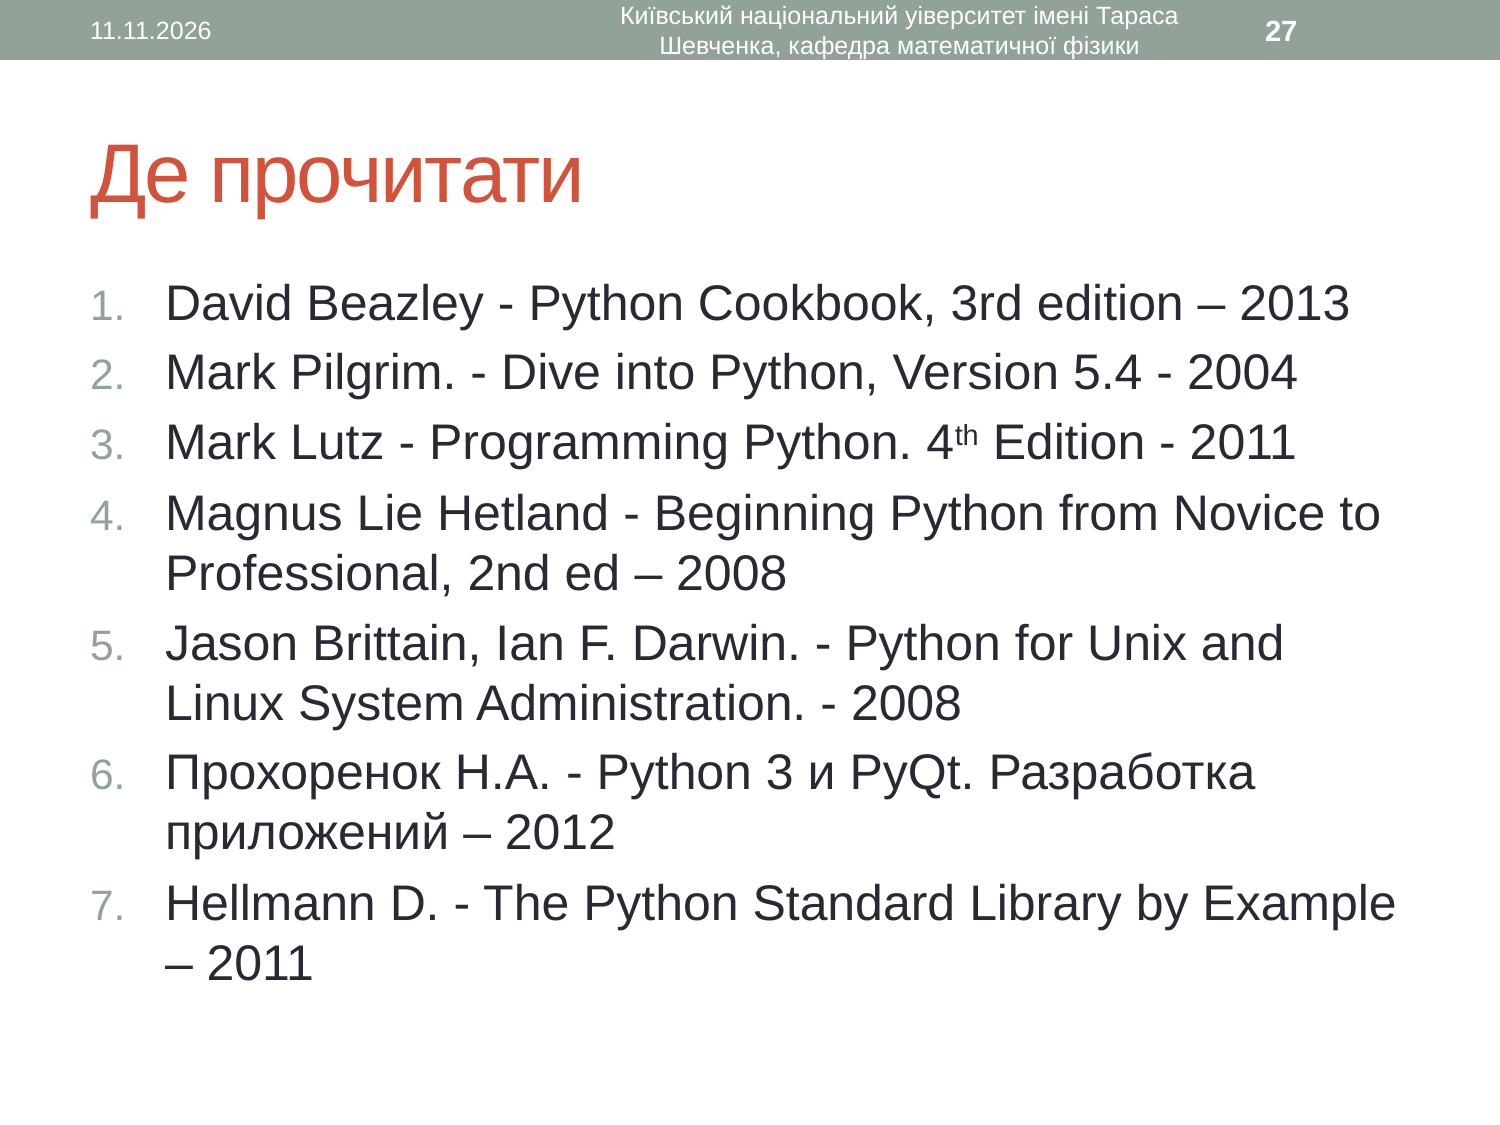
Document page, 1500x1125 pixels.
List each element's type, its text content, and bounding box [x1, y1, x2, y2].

list David Beazley - Python Cookbook, 3rd edition – 2013 Mark Pilgrim. - Dive into Python, Version 5.4 - 2004 Mark Lutz - Programming Python. 4th Edition - 2011 Magnus Lie Hetland - Beginning Python from Novice to Professional, 2nd ed – 2008 Jason Brittain, Ian F. Darwin. - Python for Unix and Linux System Administration. - 2008 Прохоренок Н.А. - Python 3 и PyQt. Разработка приложений – 2012 Hellmann D. - The Python Standard Library by Example – 2011 [75, 262, 1425, 1063]
title Де прочитати [75, 87, 1425, 250]
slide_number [75, 3, 550, 57]
slide_number 27 [1250, 3, 1425, 57]
footer Київський національний уіверситет імені Тараса Шевченка, кафедра математичної фізики [562, 3, 1238, 57]
